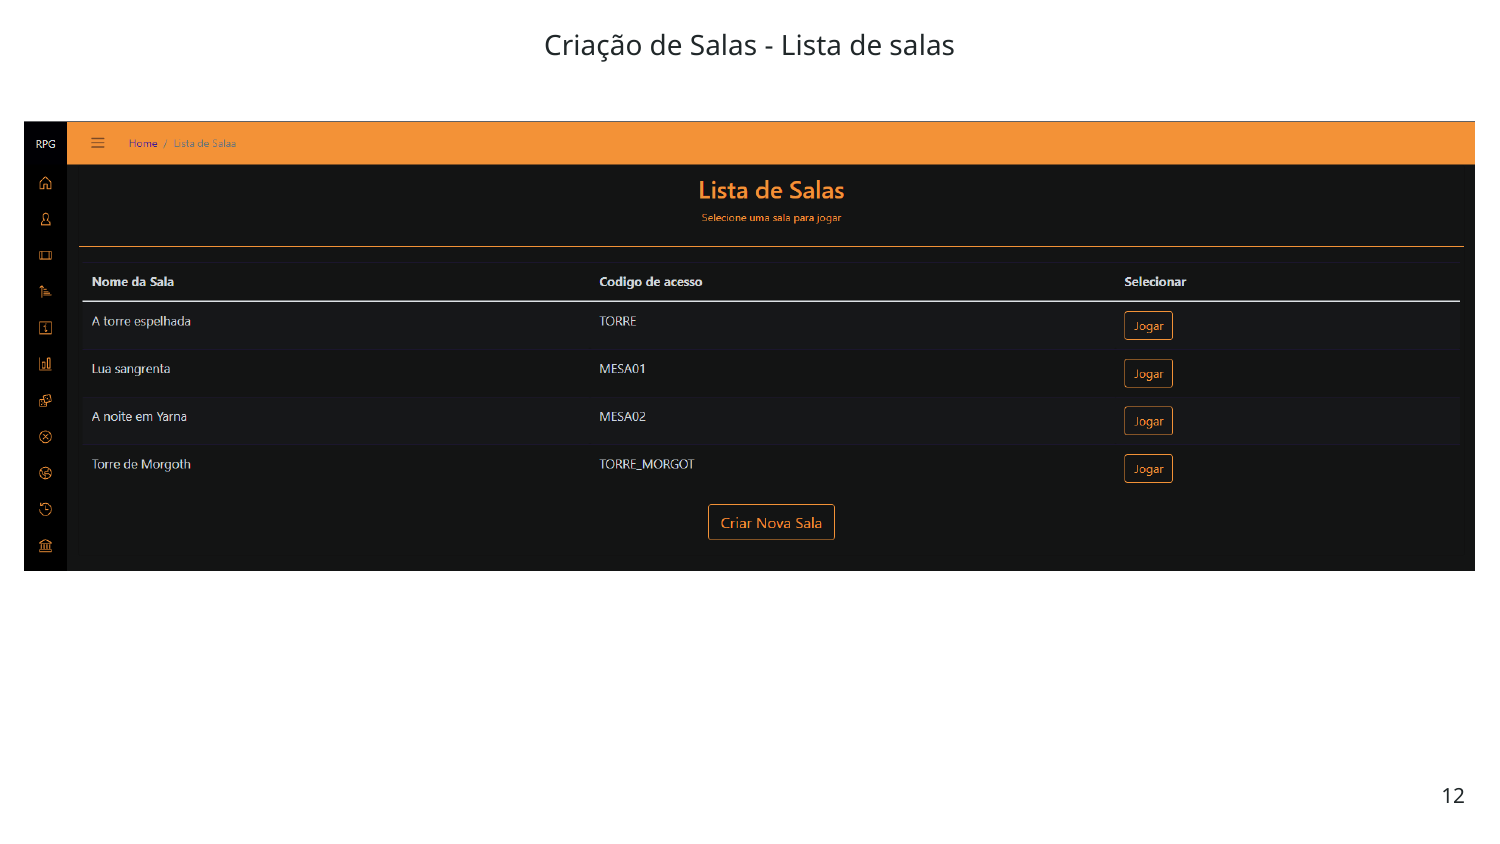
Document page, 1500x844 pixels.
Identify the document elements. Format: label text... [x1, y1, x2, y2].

picture [24, 120, 1476, 571]
slide_number ‹#› [1389, 764, 1480, 830]
title Criação de Salas - Lista de salas [145, 12, 1355, 77]
